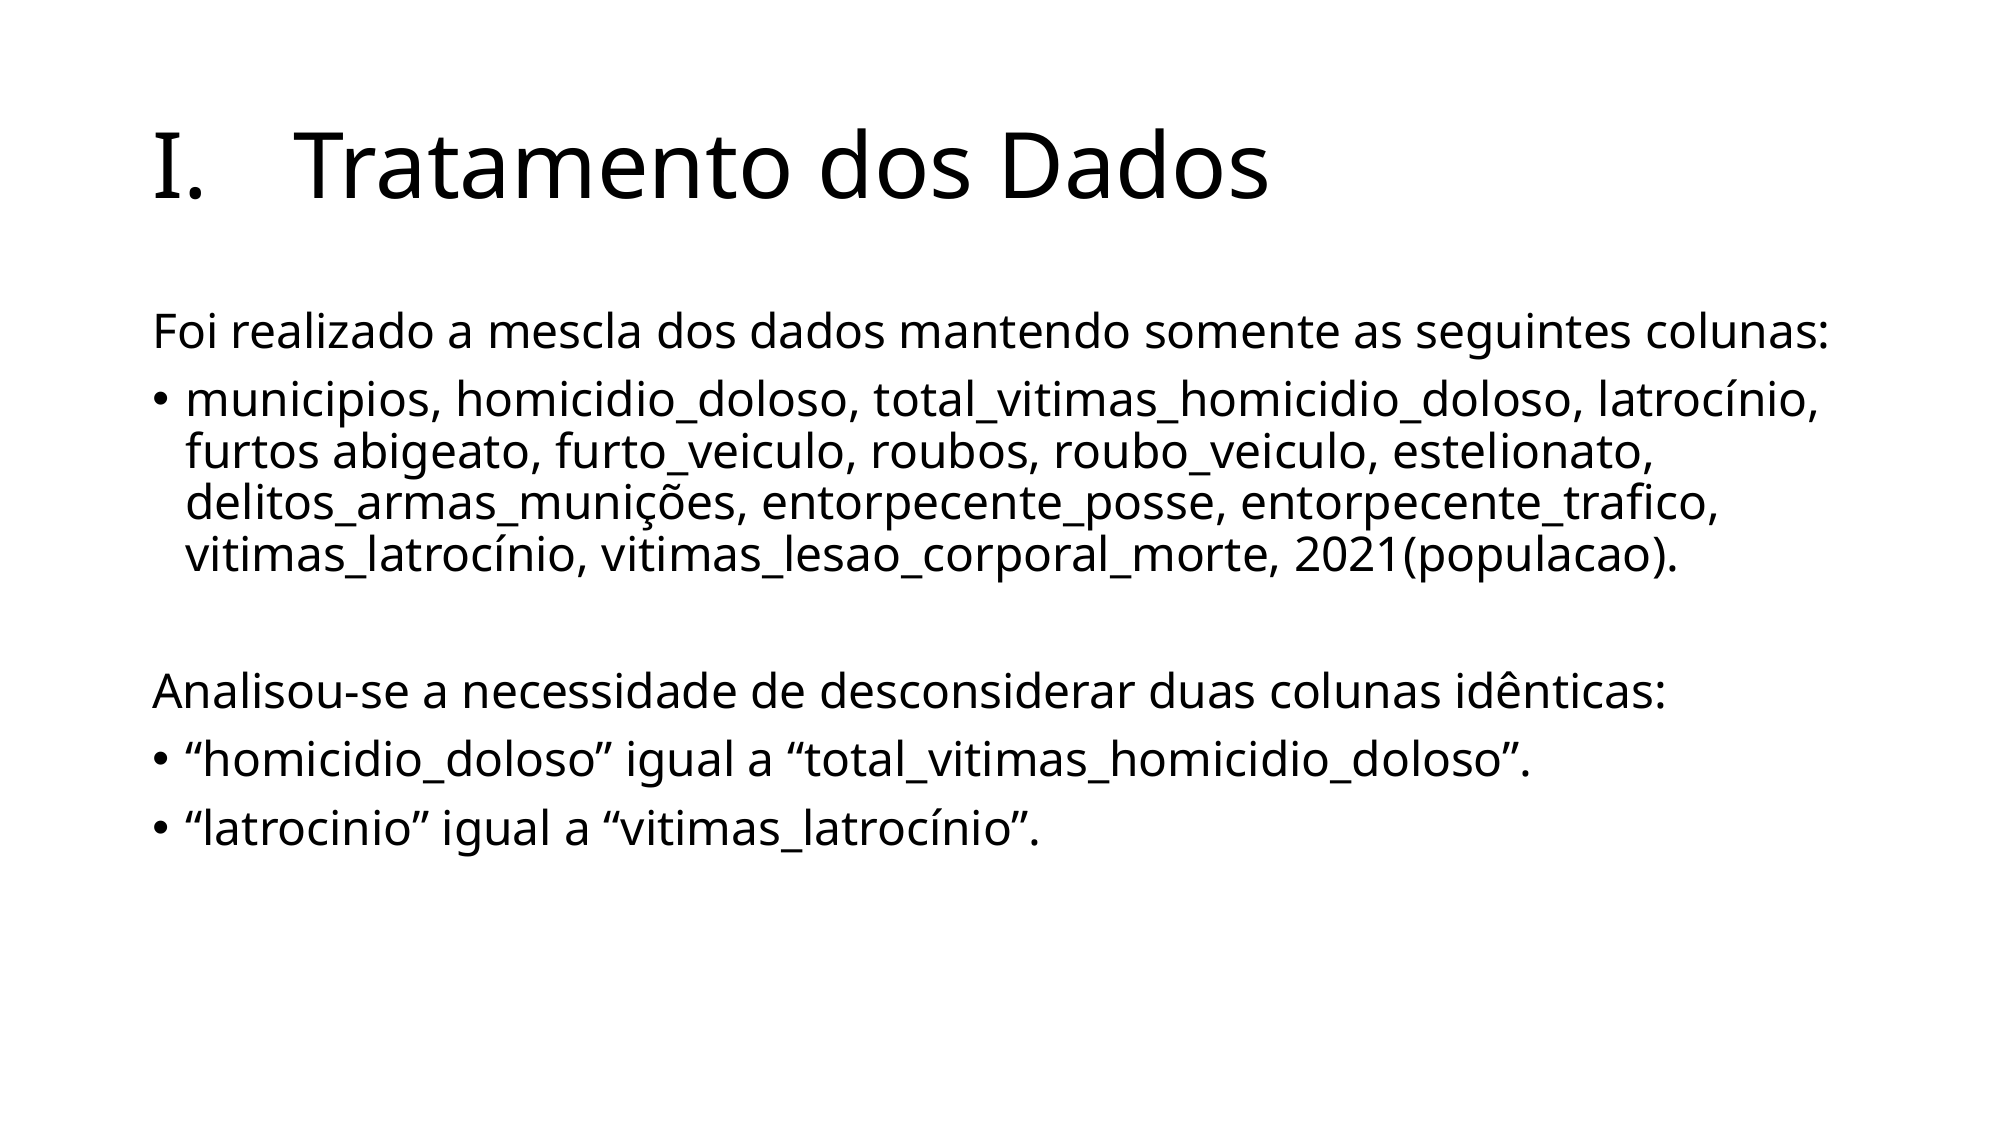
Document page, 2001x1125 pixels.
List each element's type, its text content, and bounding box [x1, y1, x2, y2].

title Tratamento dos Dados [137, 59, 1863, 278]
list Foi realizado a mescla dos dados mantendo somente as seguintes colunas: municipios, homicidio_doloso, total_vitimas_homicidio_doloso, latrocínio, furtos abigeato, furto_veiculo, roubos, roubo_veiculo, estelionato, delitos_armas_munições, entorpecente_posse, entorpecente_trafico, vitimas_latrocínio, vitimas_lesao_corporal_morte, 2021(populacao). Analisou-se a necessidade de desconsiderar duas colunas idênticas: “homicidio_doloso” igual a “total_vitimas_homicidio_doloso”. “latrocinio” igual a “vitimas_latrocínio”. [137, 299, 1863, 1014]
